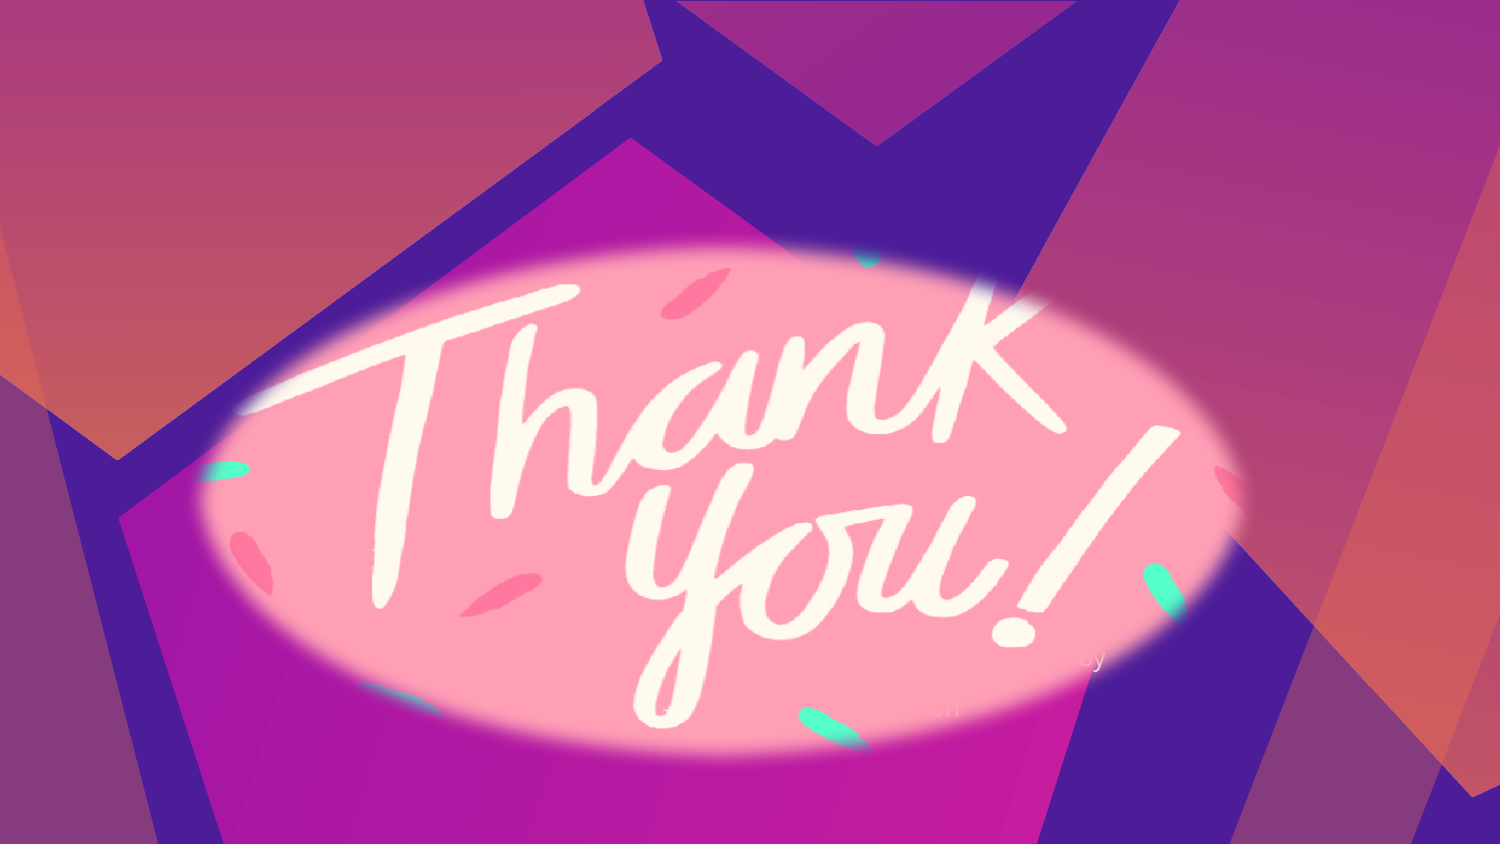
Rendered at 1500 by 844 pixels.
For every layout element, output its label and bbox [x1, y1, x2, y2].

picture [181, 229, 1262, 774]
